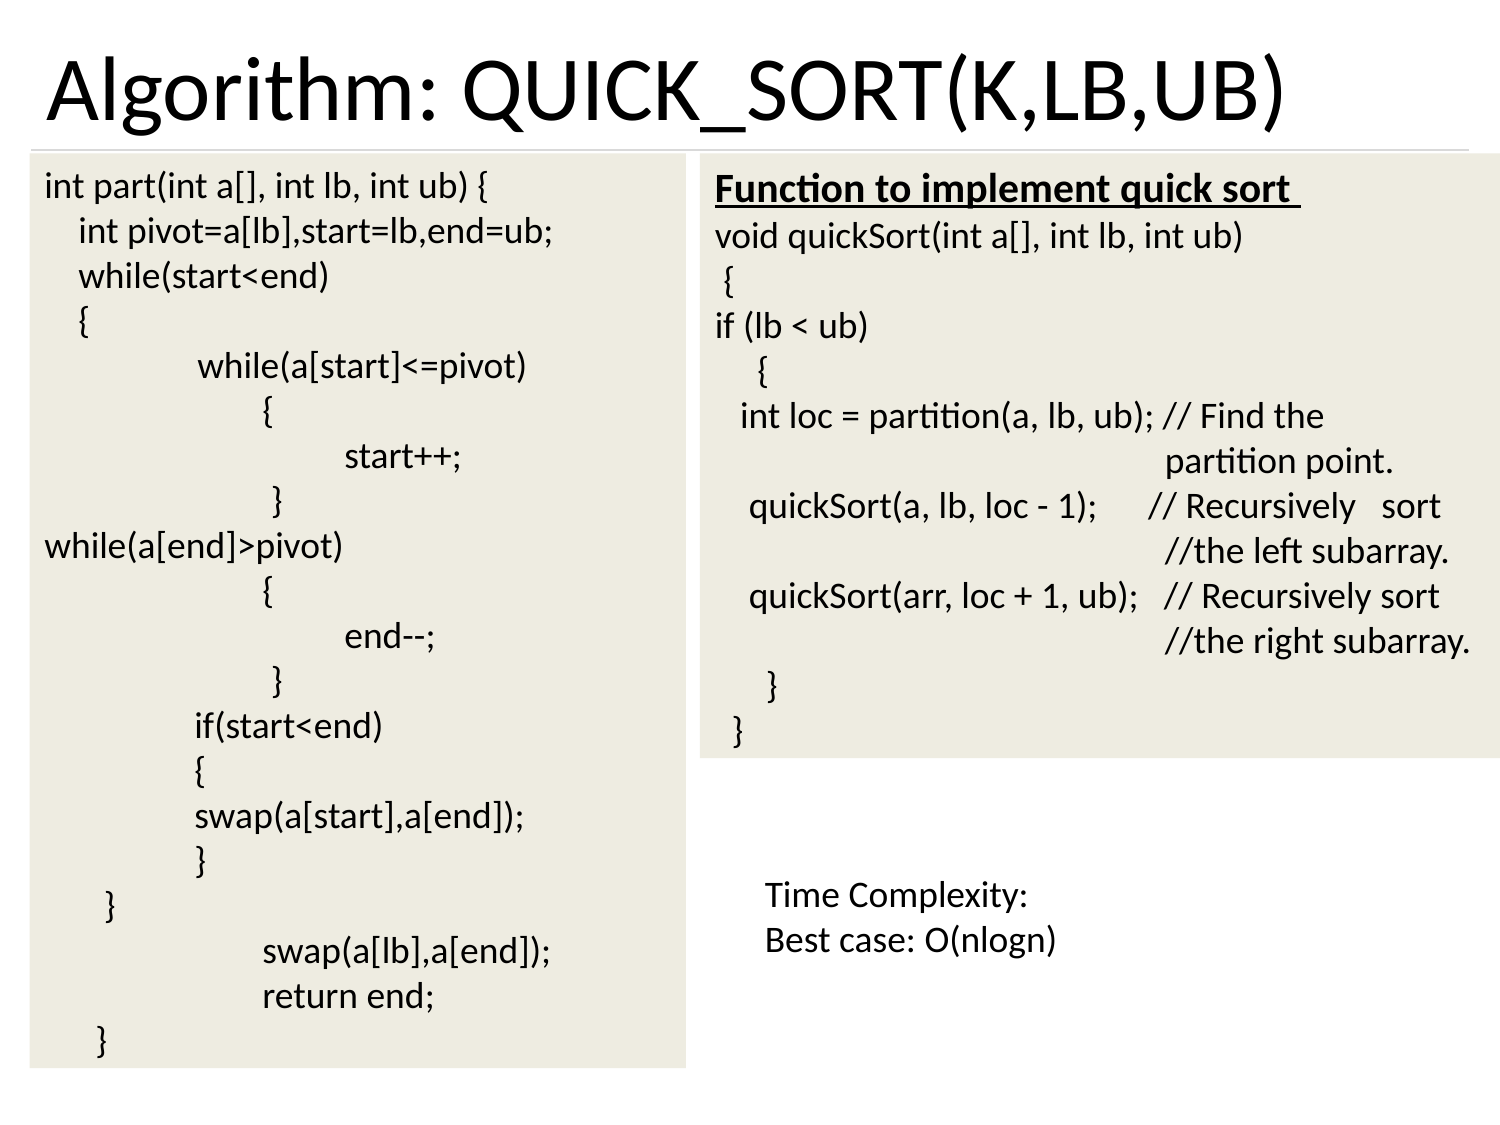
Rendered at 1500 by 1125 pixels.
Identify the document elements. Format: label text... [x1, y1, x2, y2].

text_box int part(int a[], int lb, int ub) { int pivot=a[lb],start=lb,end=ub; while(start<end) { while(a[start]<=pivot) { start++; } while(a[end]>pivot) { end--; } if(start<end) { swap(a[start],a[end]); } } swap(a[lb],a[end]); return end; } [29, 153, 686, 1069]
text_box Function to implement quick sort void quickSort(int a[], int lb, int ub) { if (lb < ub) { int loc = partition(a, lb, ub); // Find the partition point. quickSort(a, lb, loc - 1); // Recursively sort //the left subarray. quickSort(arr, loc + 1, ub); // Recursively sort //the right subarray. } } [699, 153, 1500, 759]
title Algorithm: QUICK_SORT(K,LB,UB) [31, 17, 1469, 150]
text_box Time Complexity: Best case: O(nlogn) [749, 862, 1152, 968]
